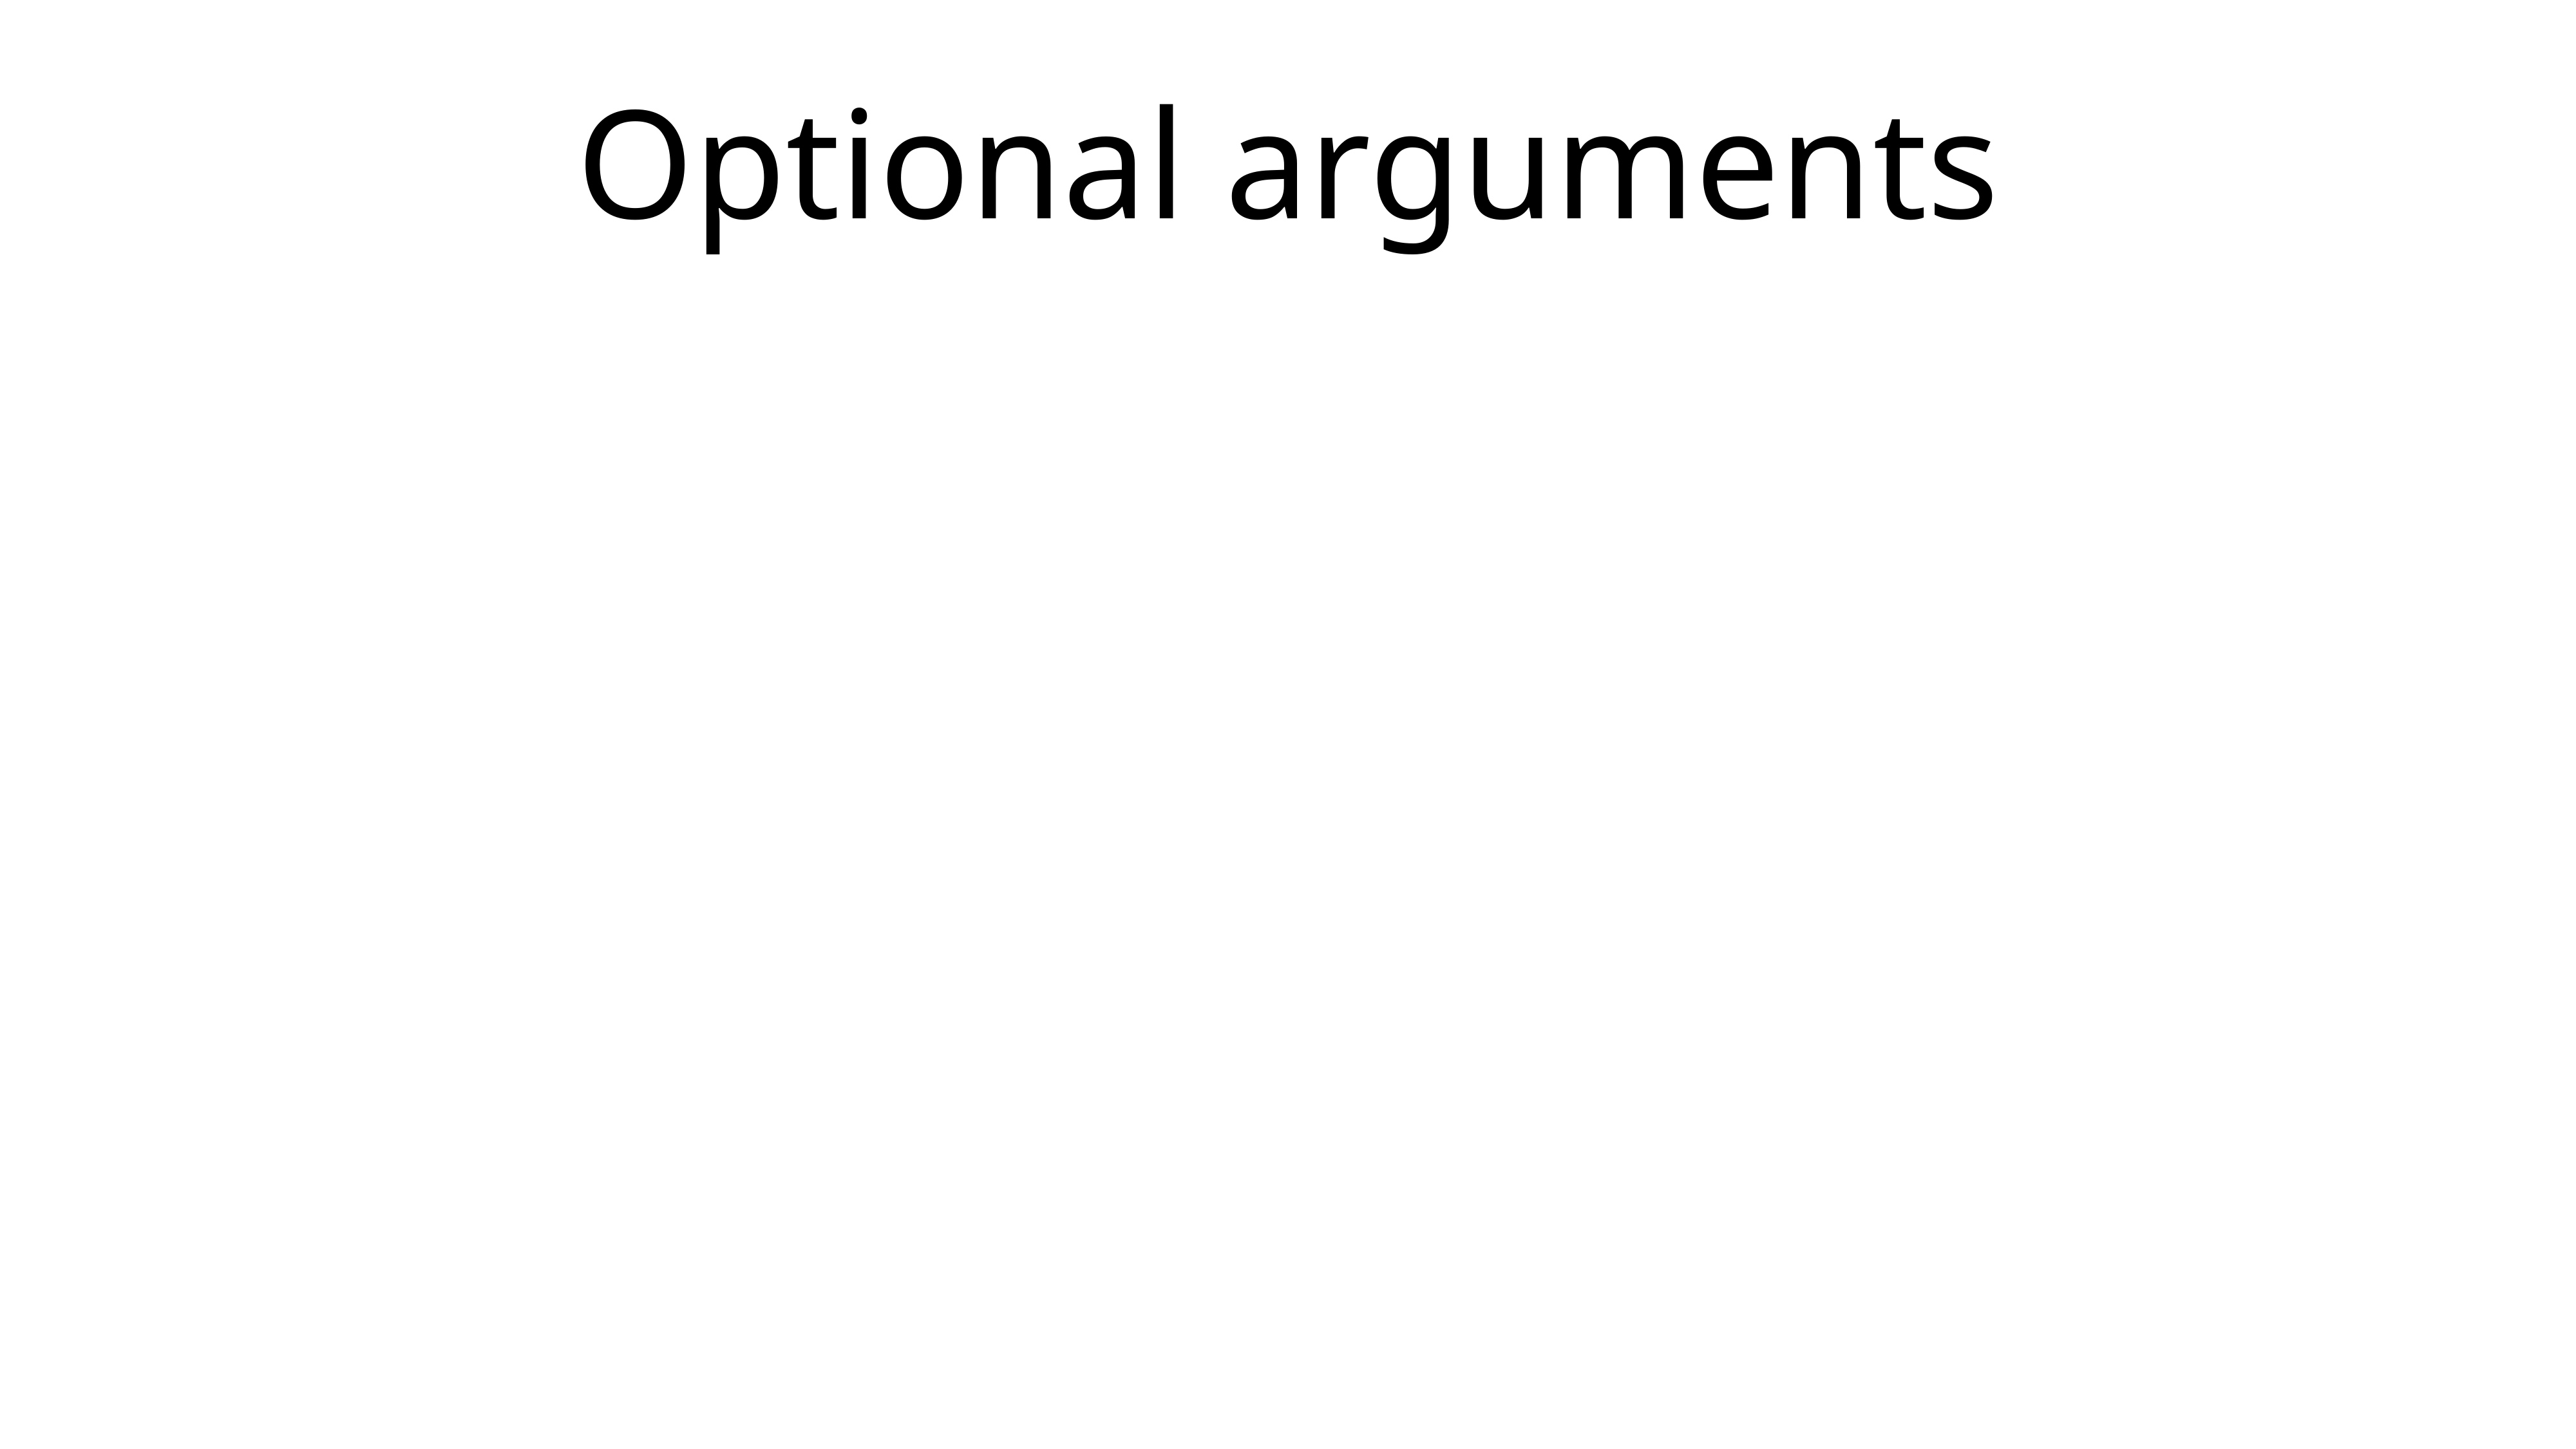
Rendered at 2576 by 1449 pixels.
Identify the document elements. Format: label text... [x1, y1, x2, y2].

title Optional arguments [178, 37, 2398, 279]
